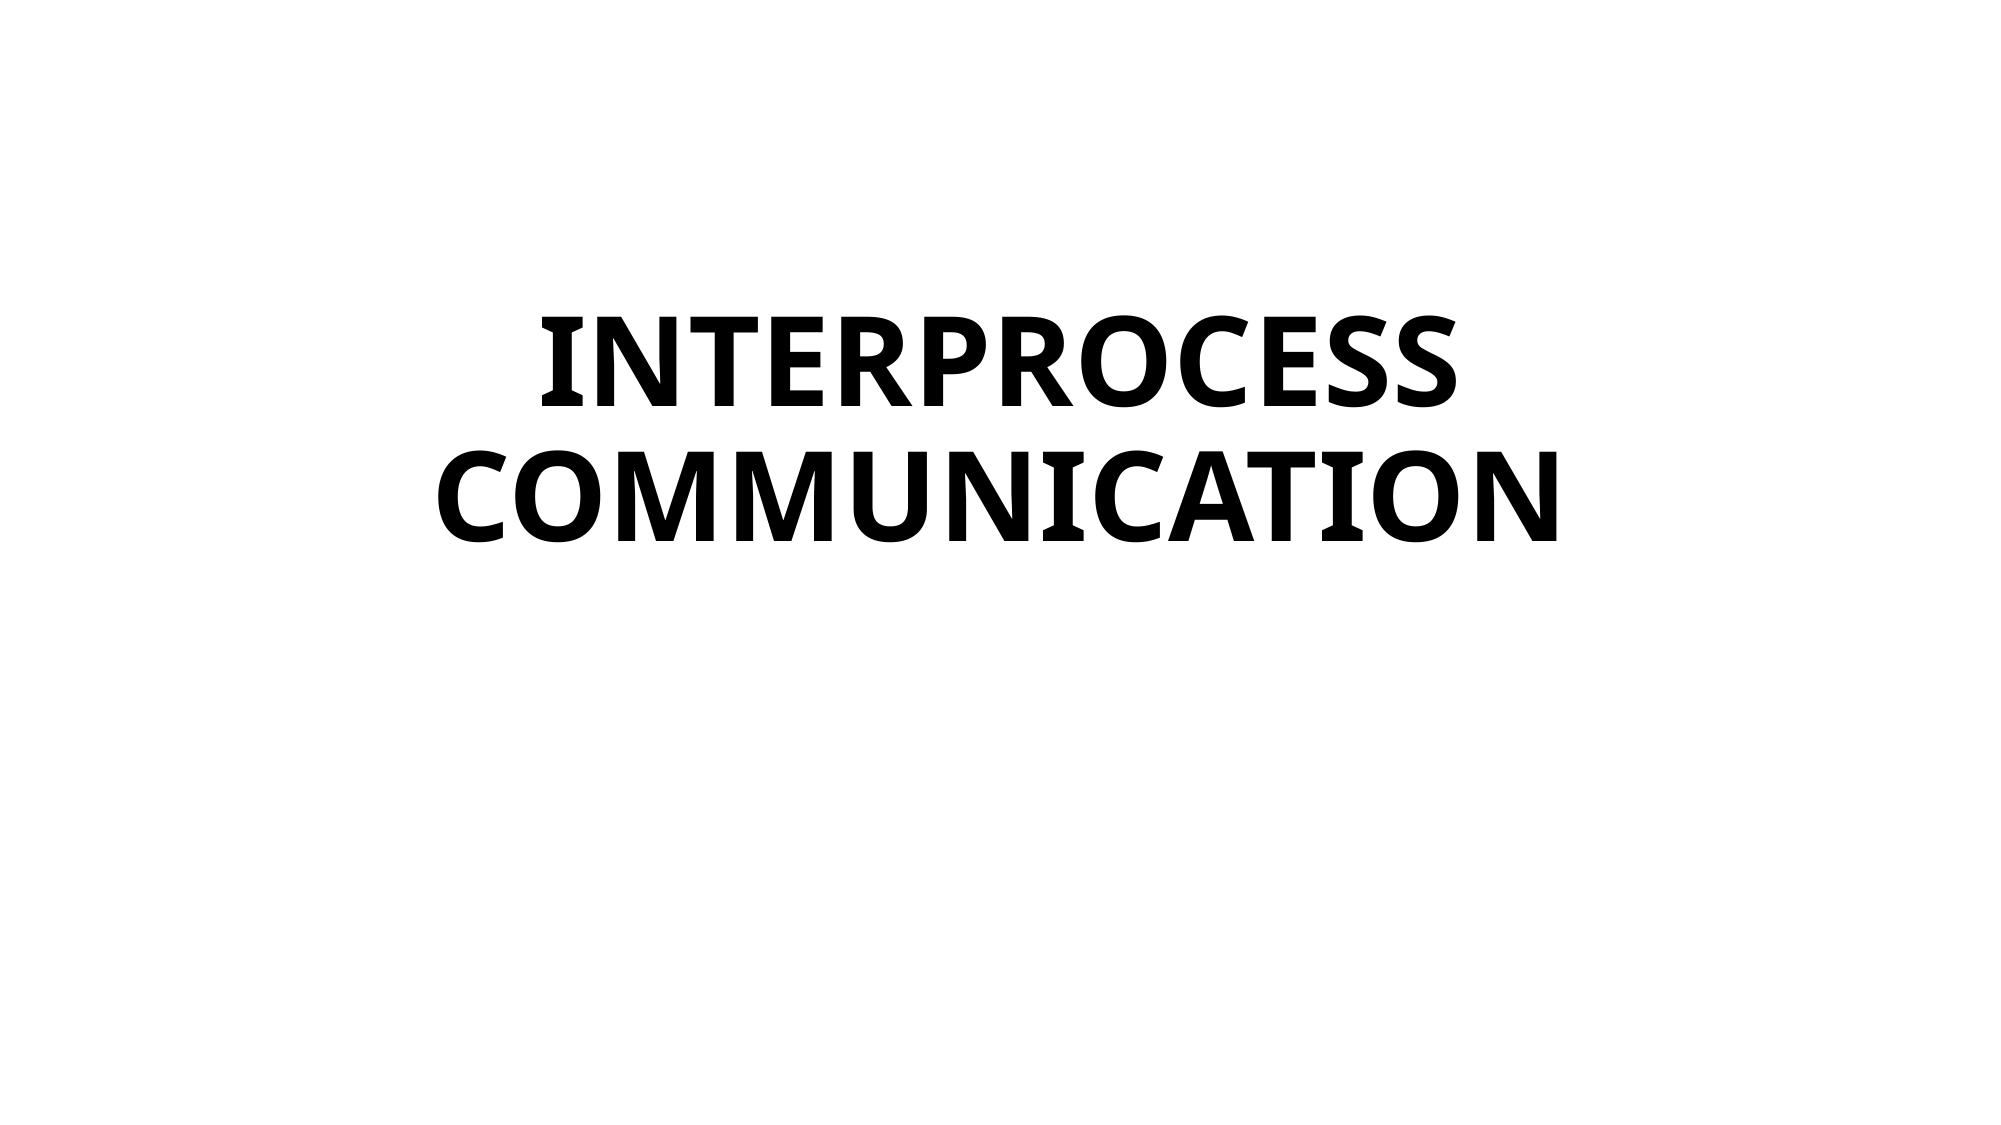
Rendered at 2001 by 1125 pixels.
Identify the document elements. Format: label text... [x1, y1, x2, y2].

title INTERPROCESS COMMUNICATION [249, 184, 1750, 576]
